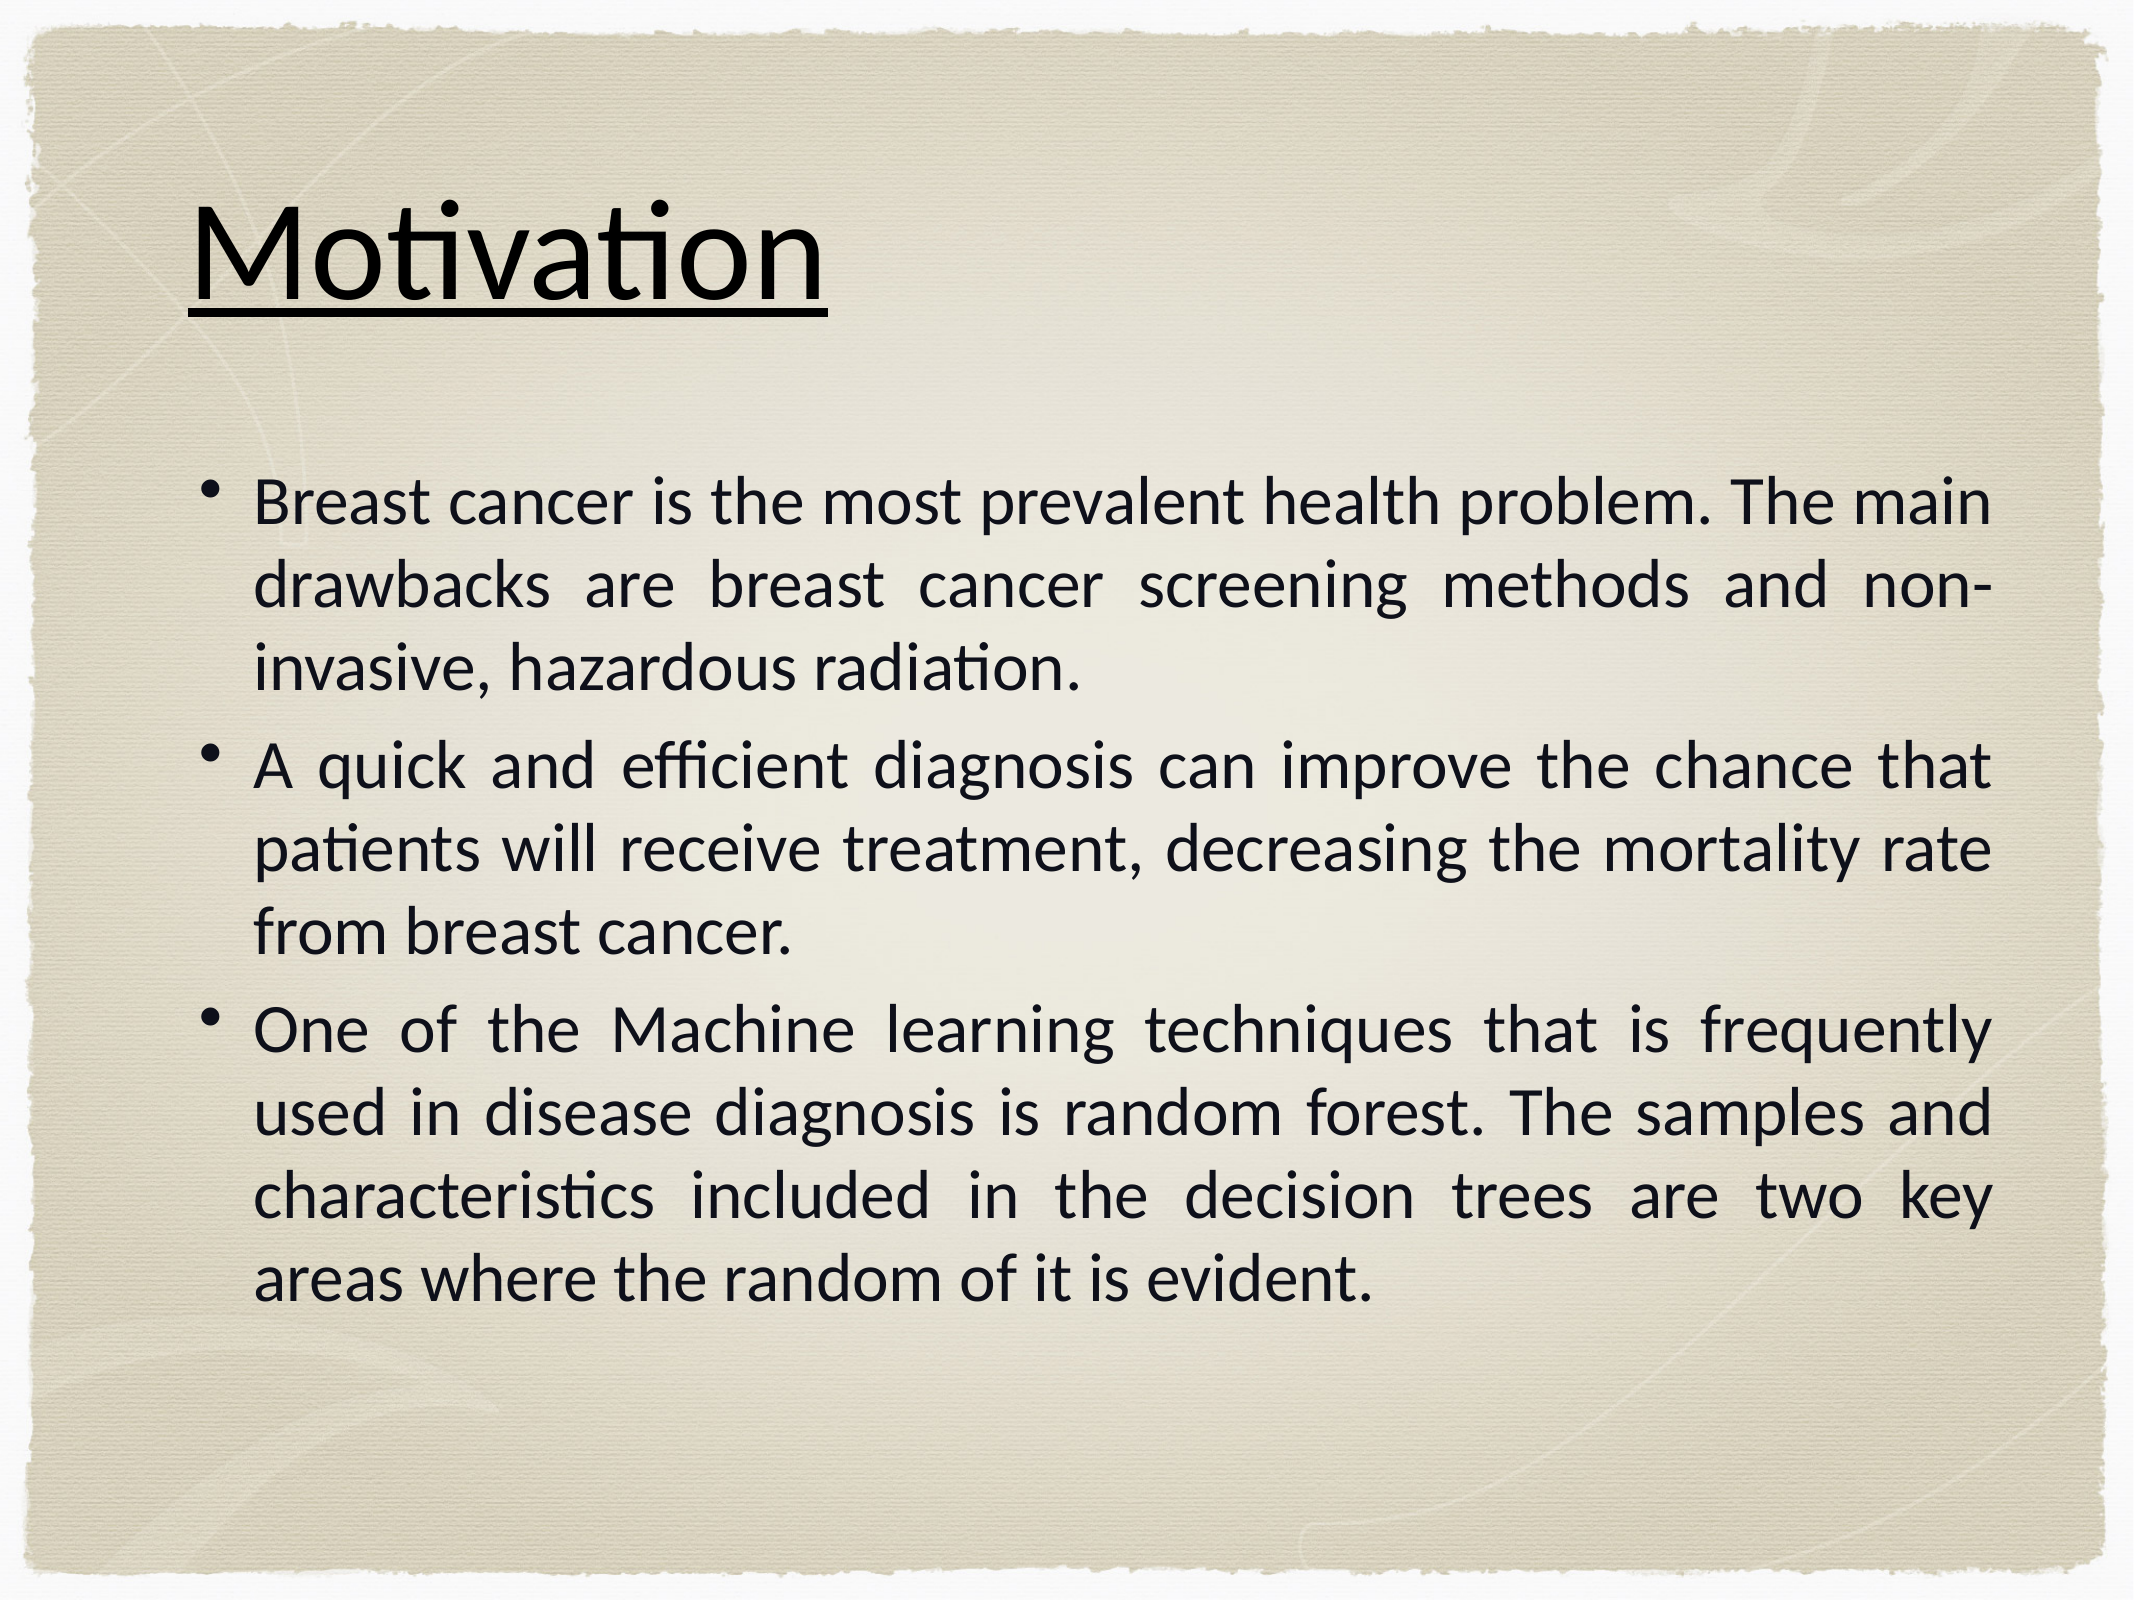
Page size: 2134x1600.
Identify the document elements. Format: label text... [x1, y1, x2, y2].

picture [0, 0, 2134, 1600]
title Motivation [128, 41, 2005, 416]
list Breast cancer is the most prevalent health problem. The main drawbacks are breast cancer screening methods and non-invasive, hazardous radiation. A quick and efficient diagnosis can improve the chance that patients will receive treatment, decreasing the mortality rate from breast cancer. One of the Machine learning techniques that is frequently used in disease diagnosis is random forest. The samples and characteristics included in the decision trees are two key areas where the random of it is evident. [128, 416, 2005, 1393]
